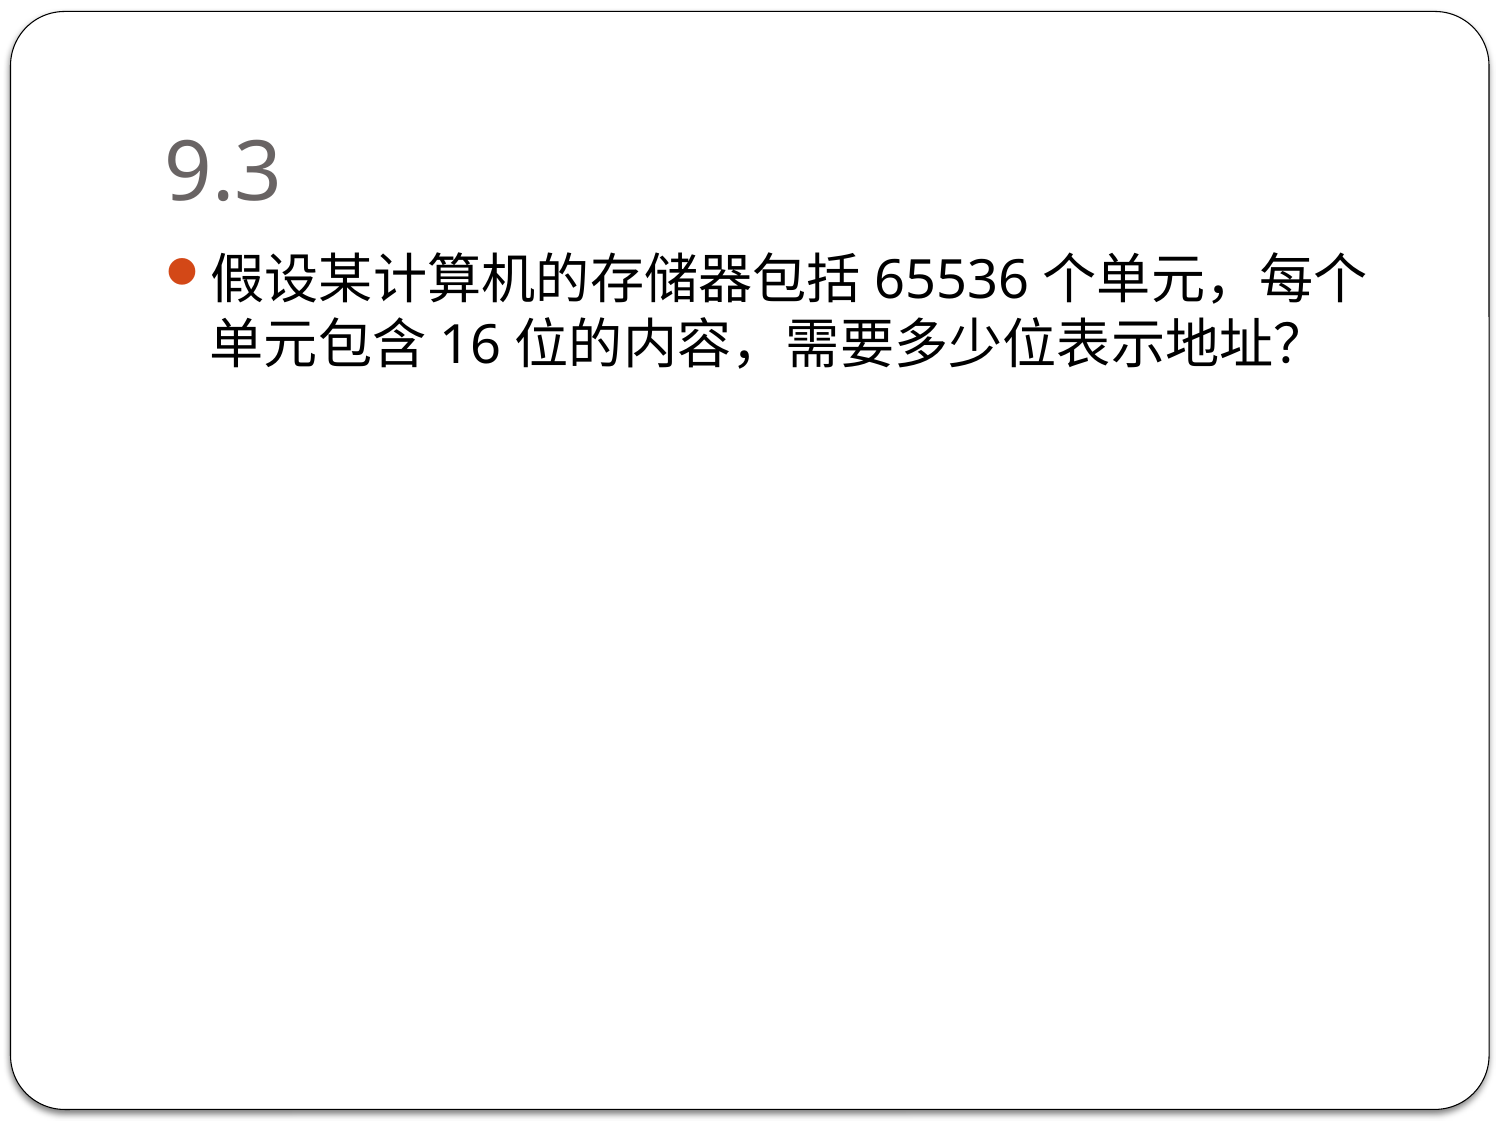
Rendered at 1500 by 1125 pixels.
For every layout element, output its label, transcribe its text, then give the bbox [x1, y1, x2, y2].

title 9.3 [150, 45, 1425, 233]
list 假设某计算机的存储器包括65536个单元，每个单元包含16位的内容，需要多少位表示地址？ [150, 237, 1425, 988]
